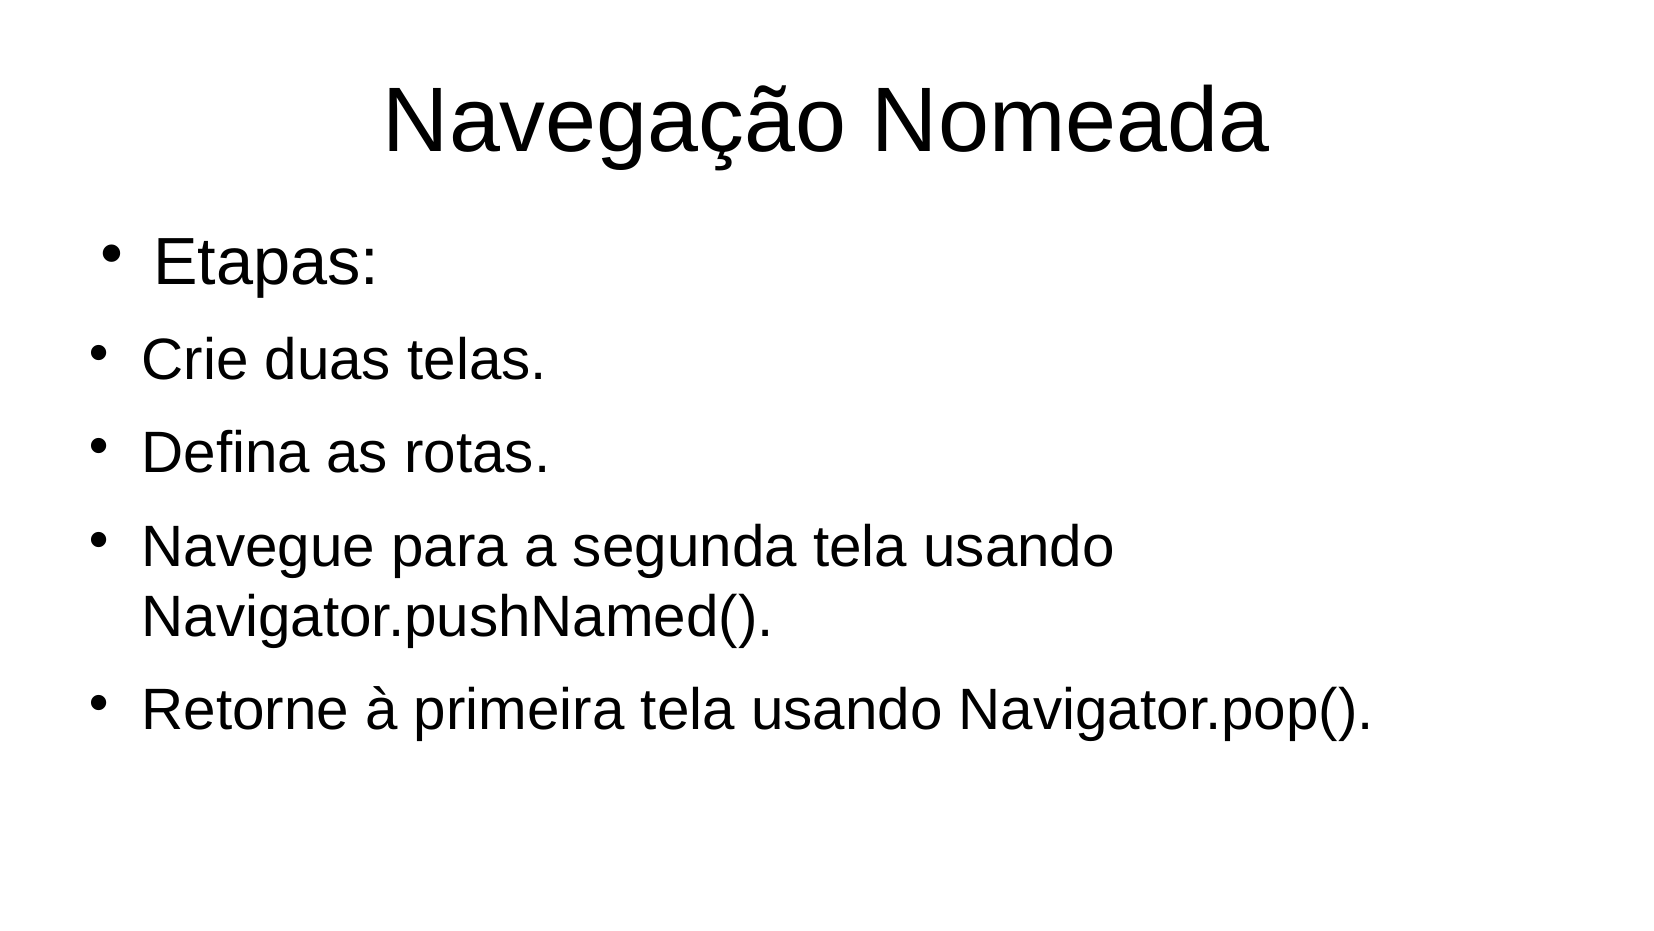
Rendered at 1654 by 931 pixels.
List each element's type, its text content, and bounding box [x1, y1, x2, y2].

text_box Navegação Nomeada [82, 37, 1571, 193]
text_box Etapas: Crie duas telas. Defina as rotas. Navegue para a segunda tela usando Navigator.pushNamed(). Retorne à primeira tela usando Navigator.pop(). [82, 217, 1571, 757]
